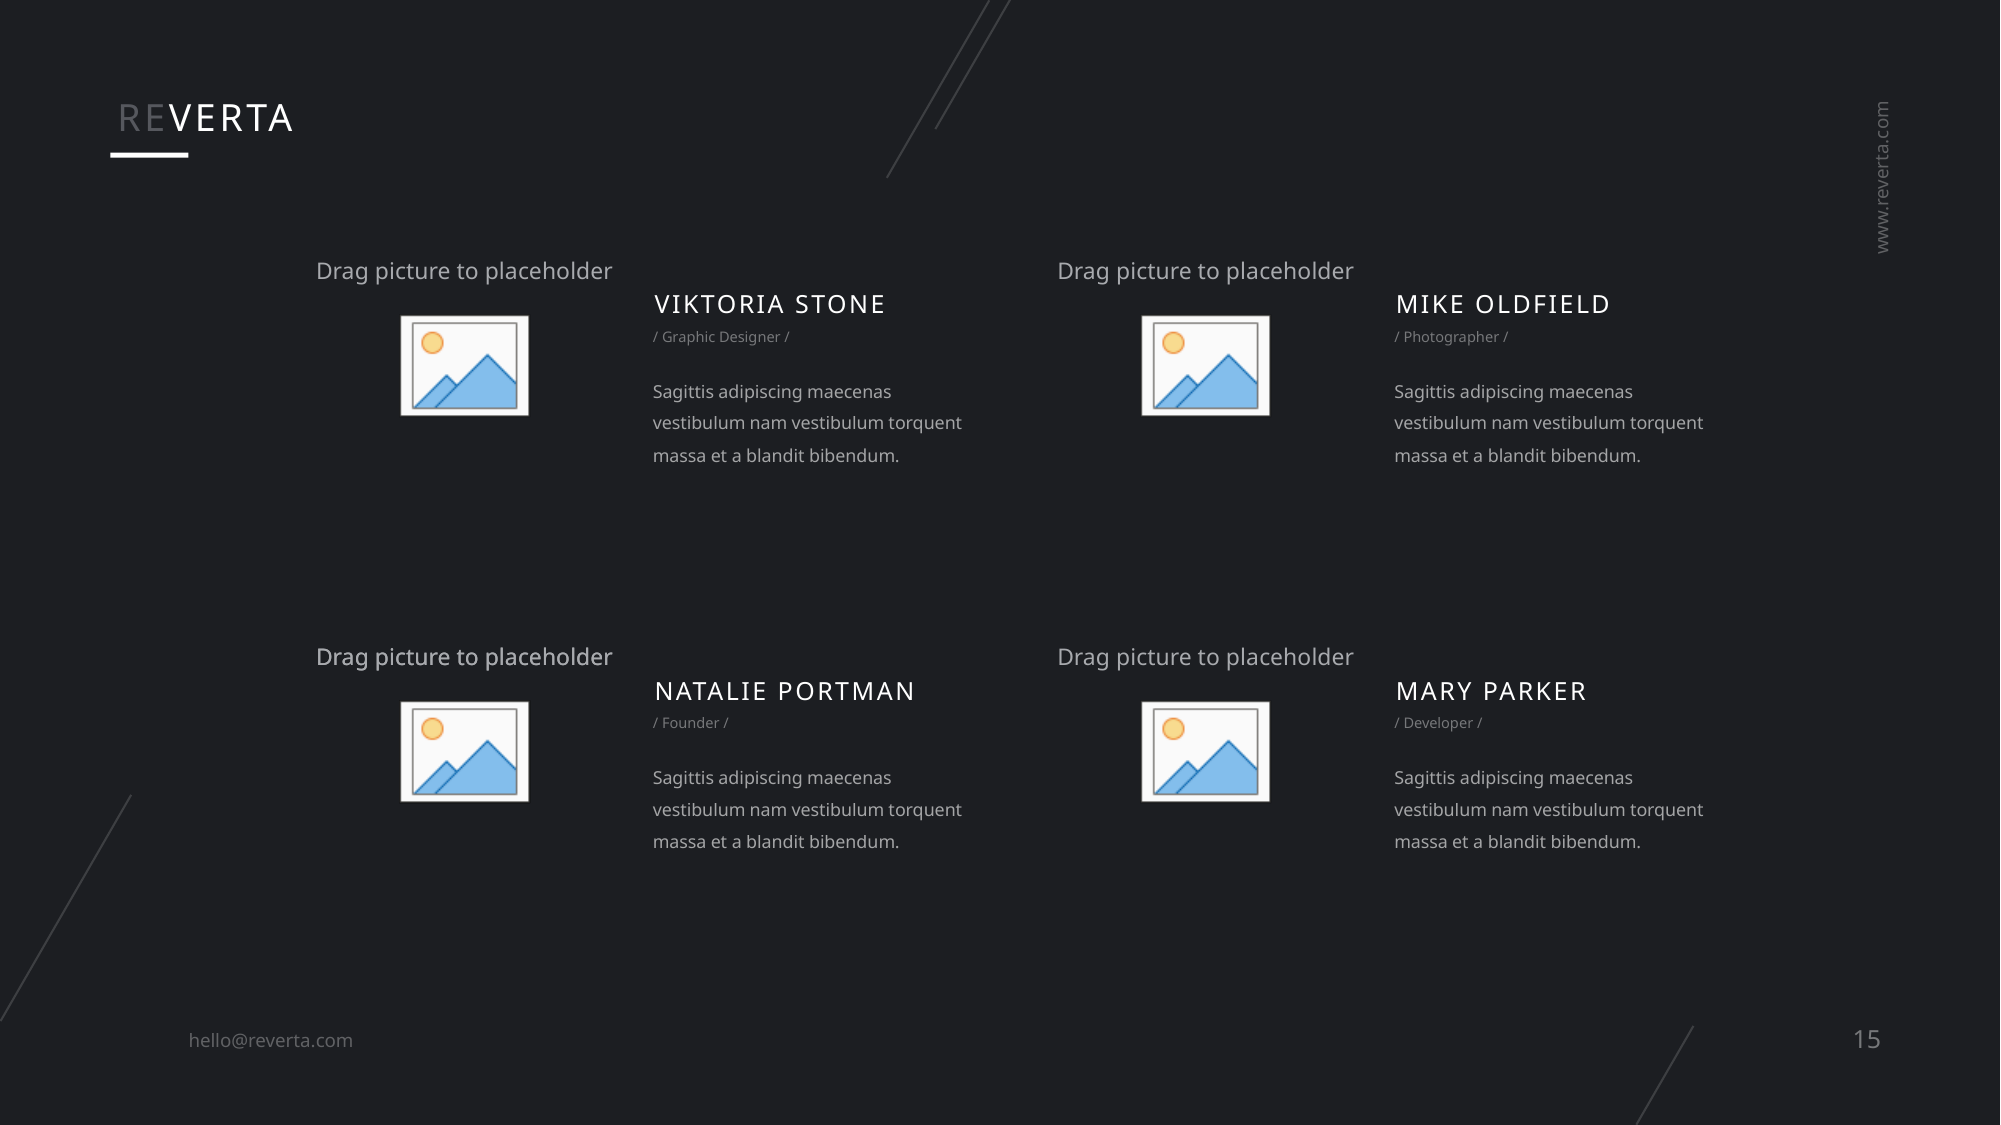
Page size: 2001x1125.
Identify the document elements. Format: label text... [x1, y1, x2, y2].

text_box / Developer / [1390, 709, 1661, 737]
text_box Natalie Portman [648, 667, 967, 705]
slide_number 15 [1819, 1016, 1896, 1064]
text_box Viktoria Stone [648, 280, 967, 319]
text_box [110, 152, 189, 158]
text_box Sagittis adipiscing maecenas vestibulum nam vestibulum torquent massa et a blandit bibendum. [648, 365, 971, 480]
text_box www.reverta.com [1865, 97, 1897, 260]
text_box Sagittis adipiscing maecenas vestibulum nam vestibulum torquent massa et a blandit bibendum. [648, 751, 971, 867]
text_box Sagittis adipiscing maecenas vestibulum nam vestibulum torquent massa et a blandit bibendum. [1390, 365, 1712, 480]
text_box hello@reverta.com [184, 1025, 358, 1056]
text_box REVERTA [113, 89, 297, 143]
text_box Mike Oldfield [1390, 280, 1709, 319]
text_box / Founder / [648, 709, 920, 737]
text_box Mary Parker [1390, 667, 1709, 705]
text_box / Graphic Designer / [648, 323, 920, 350]
text_box / Photographer / [1390, 323, 1661, 350]
text_box Sagittis adipiscing maecenas vestibulum nam vestibulum torquent massa et a blandit bibendum. [1390, 751, 1712, 867]
picture [1033, 252, 1379, 481]
picture [1033, 638, 1379, 867]
picture [291, 252, 638, 481]
picture [291, 638, 638, 867]
